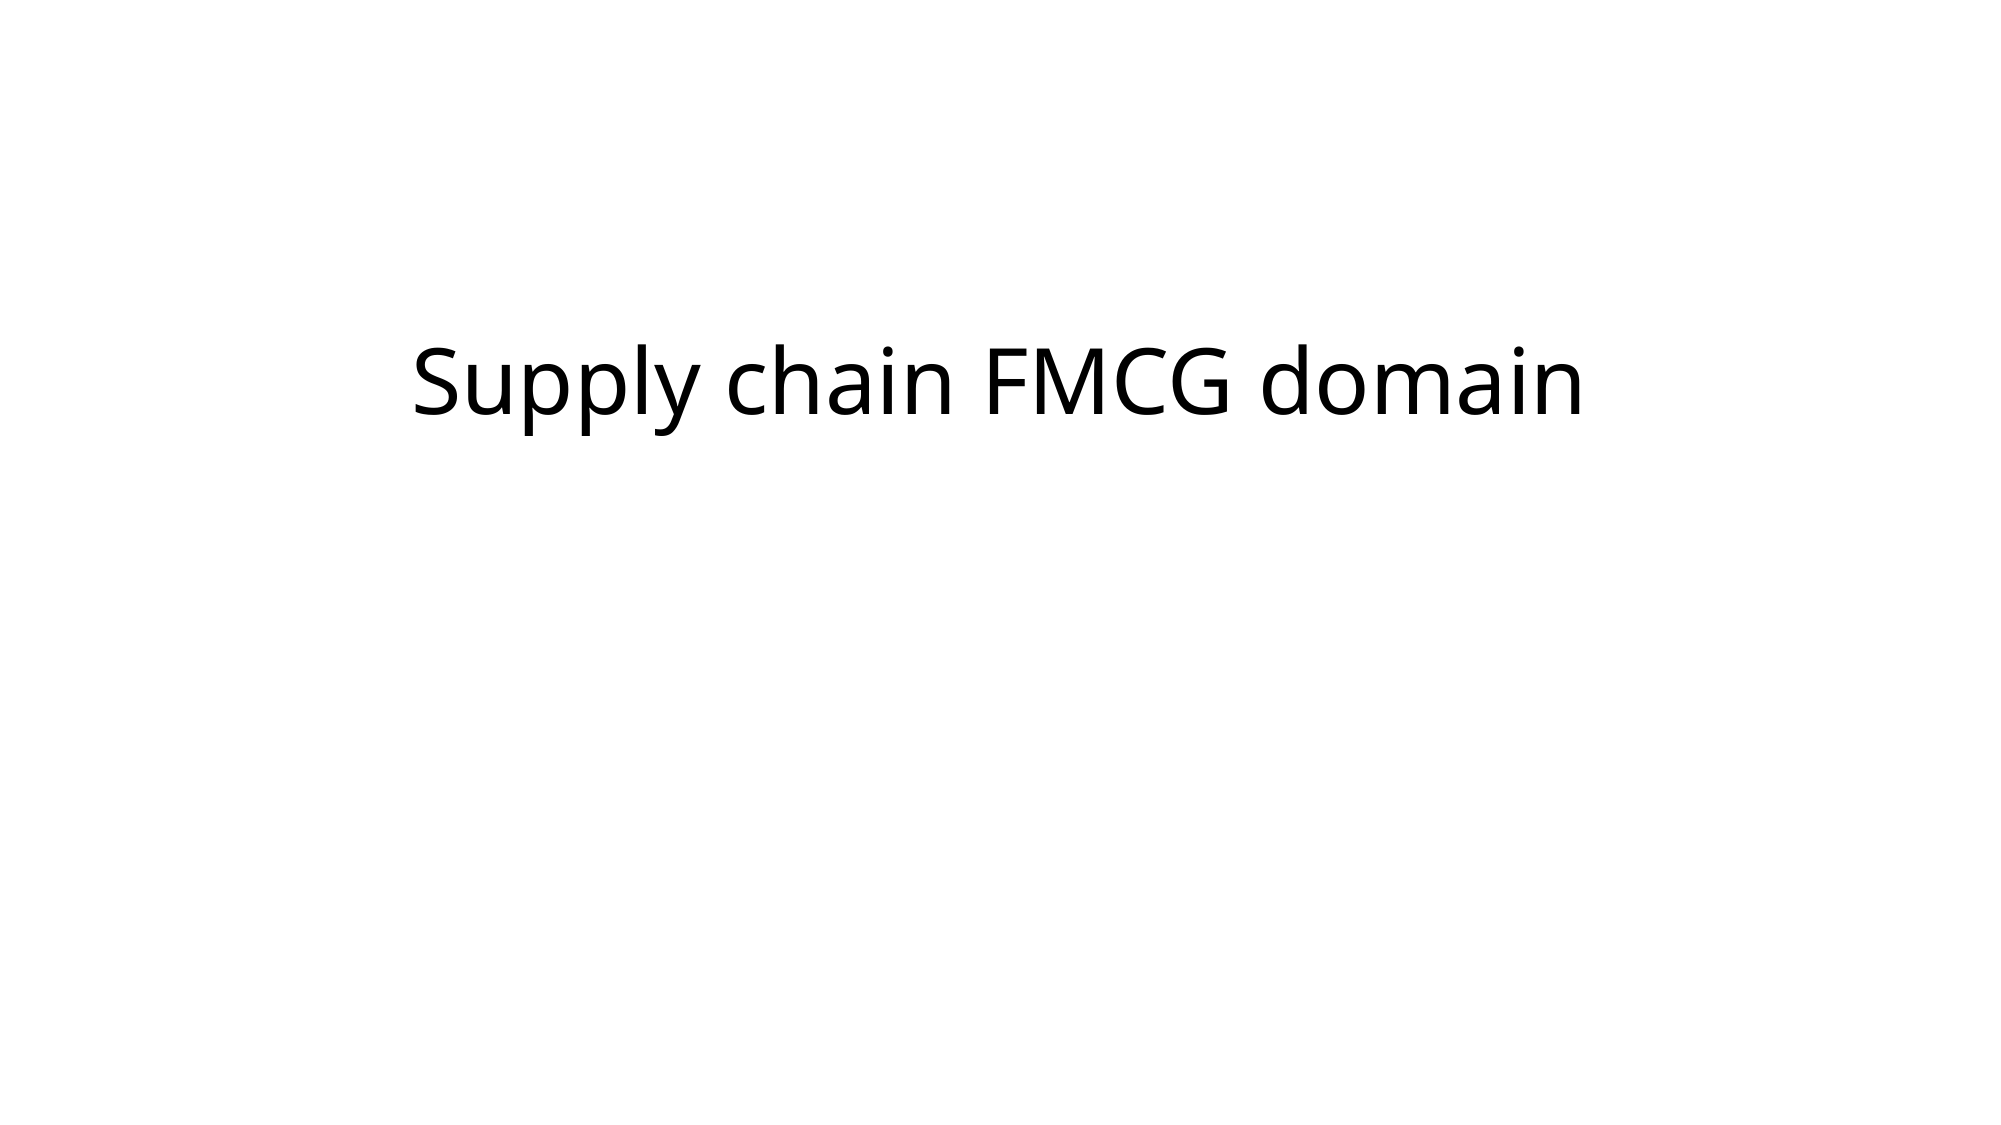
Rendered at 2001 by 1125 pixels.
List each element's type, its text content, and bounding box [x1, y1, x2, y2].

title Supply chain FMCG domain [249, 260, 1750, 442]
